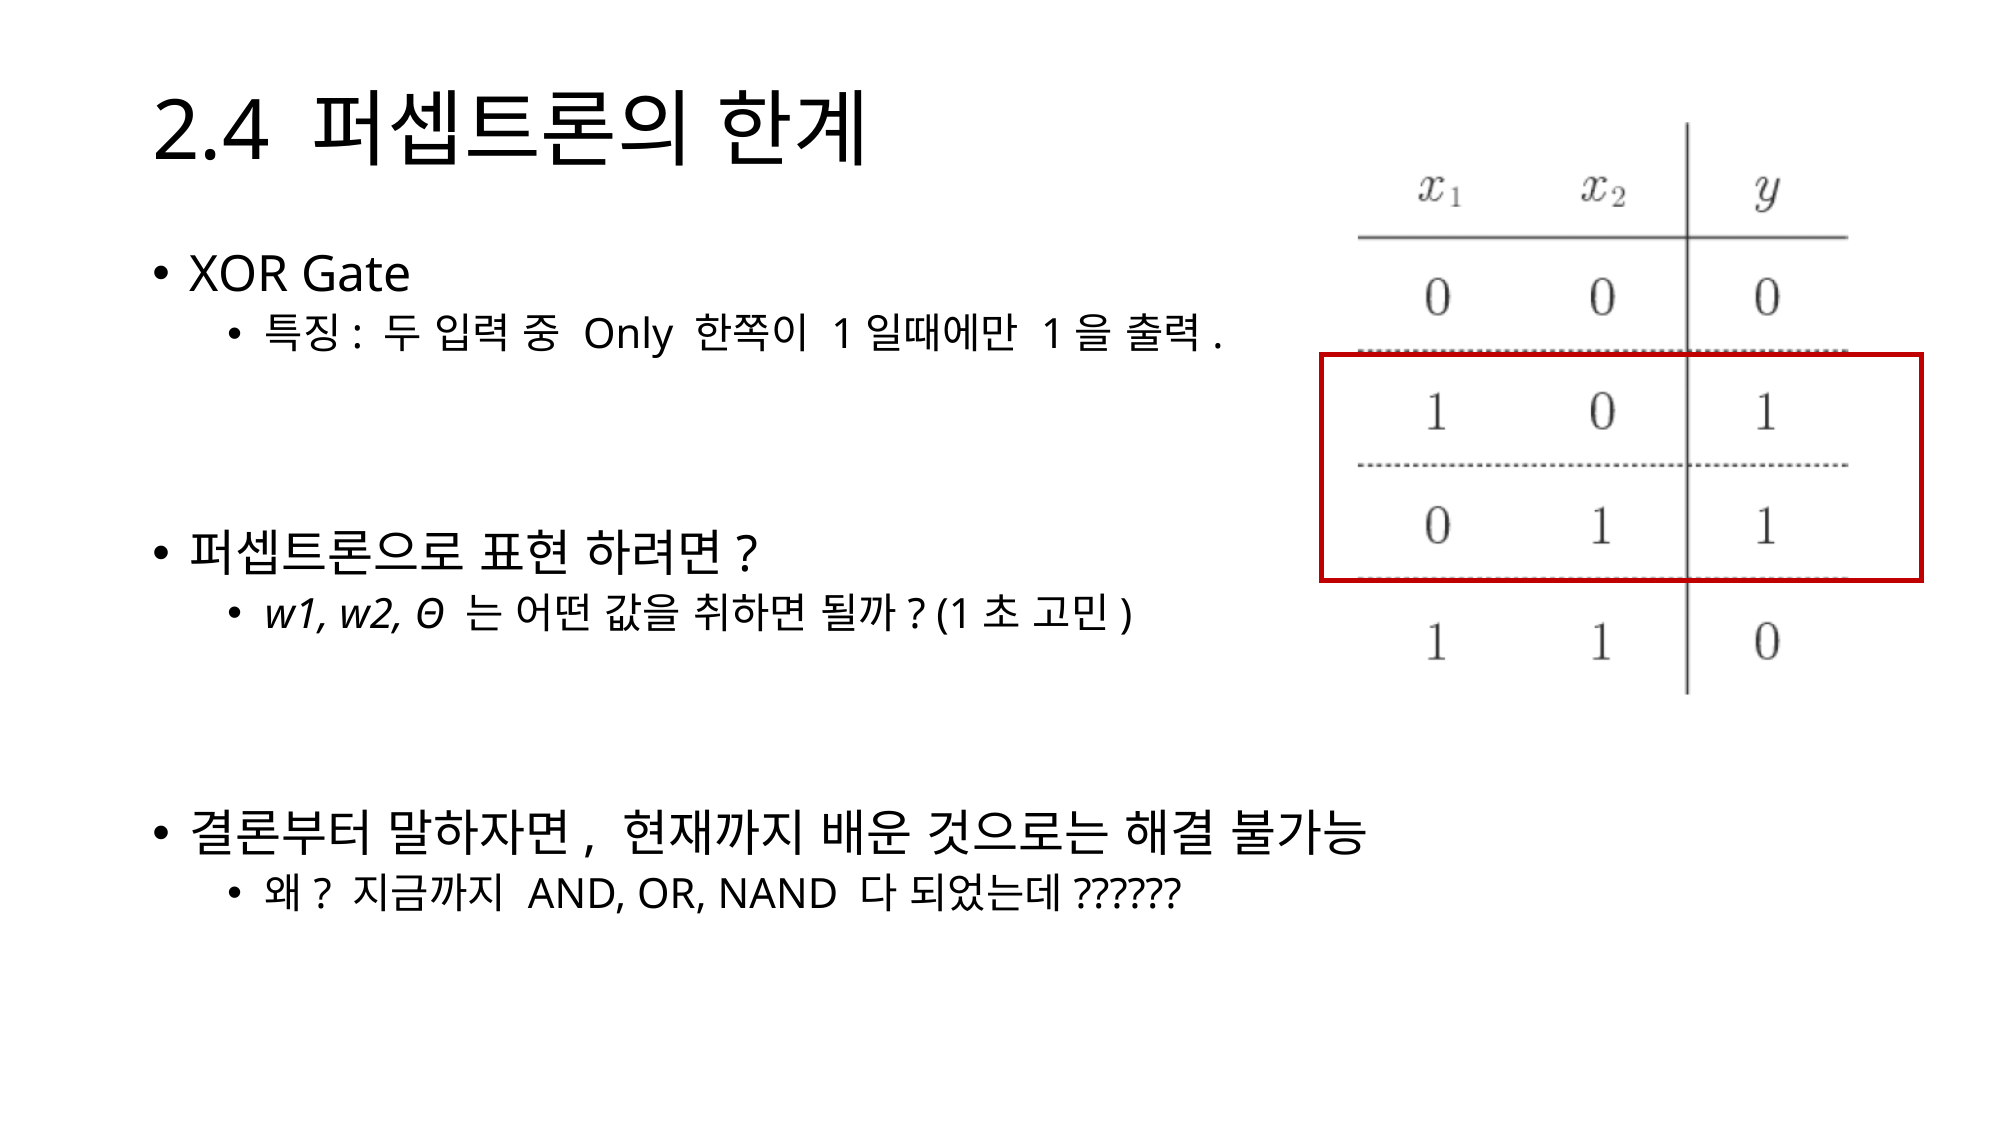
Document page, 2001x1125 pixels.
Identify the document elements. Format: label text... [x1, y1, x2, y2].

title 2.4 퍼셉트론의 한계 [137, 59, 1863, 205]
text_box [1321, 107, 1922, 719]
list XOR Gate 특징: 두 입력 중 Only 한쪽이 1일때에만 1을 출력. 퍼셉트론으로 표현 하려면? w1, w2, Θ 는 어떤 값을 취하면 될까? (1초 고민) 결론부터 말하자면, 현재까지 배운 것으로는 해결 불가능 왜? 지금까지 AND, OR, NAND 다 되었는데?????? [137, 240, 1863, 1014]
